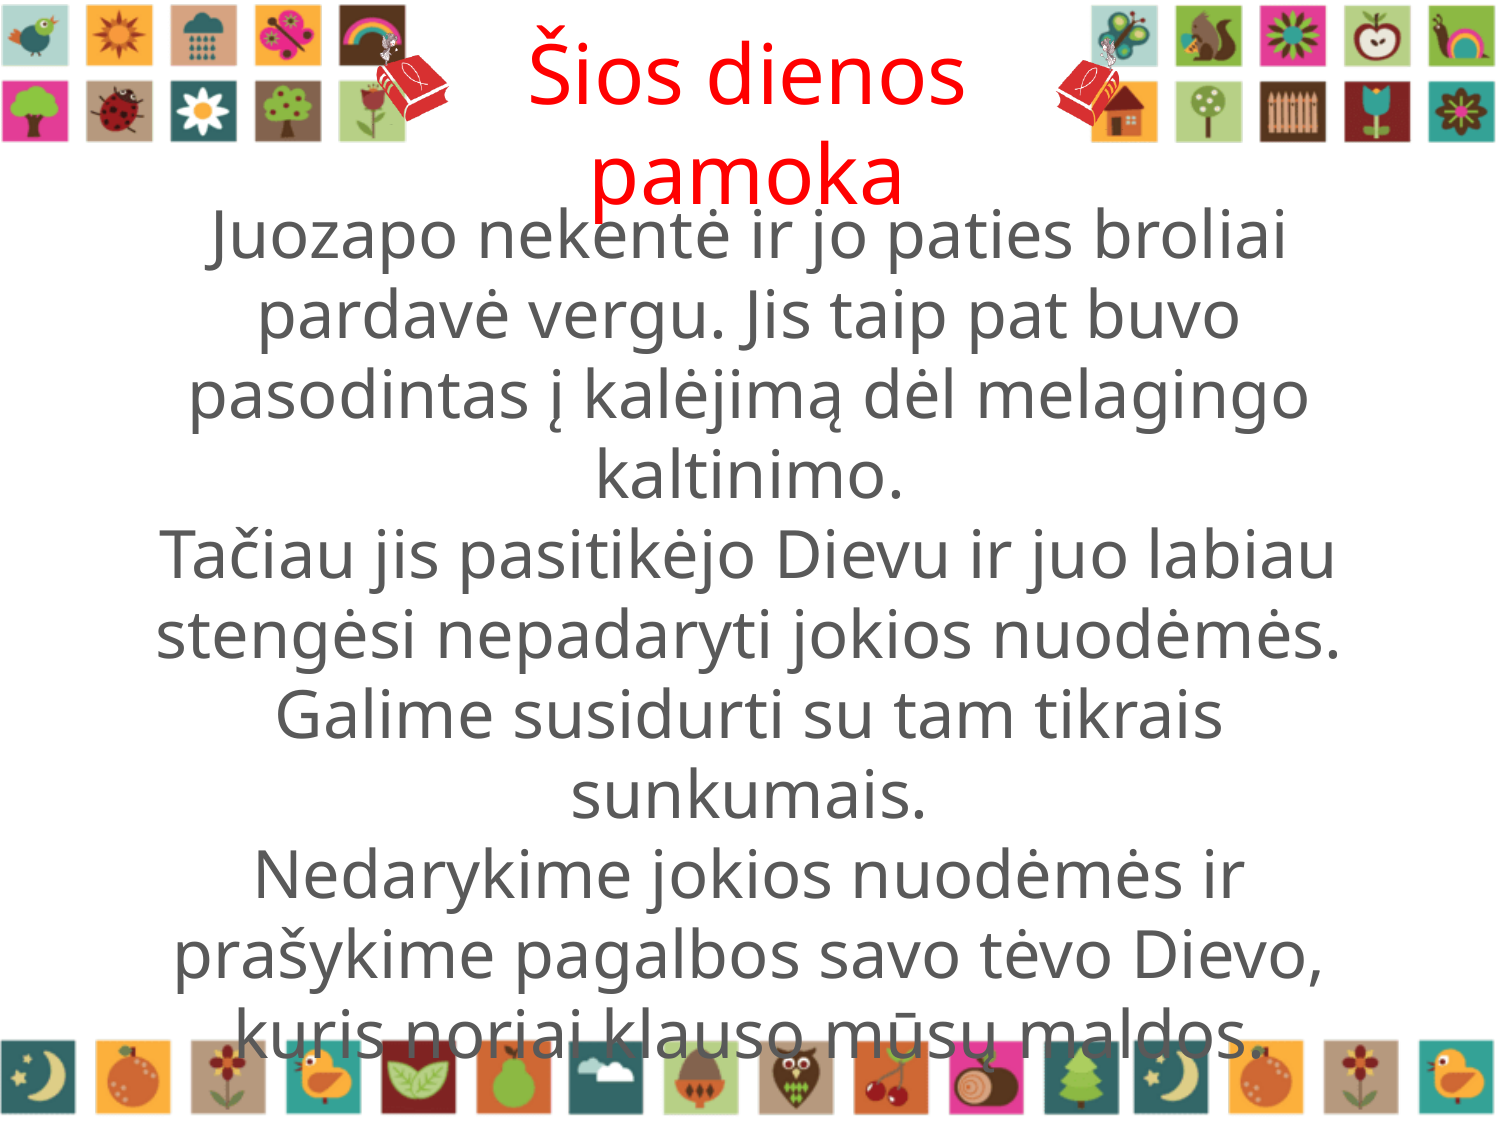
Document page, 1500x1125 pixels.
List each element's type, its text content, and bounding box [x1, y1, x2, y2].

text_box Juozapo nekentė ir jo paties broliai pardavė vergu. Jis taip pat buvo pasodintas į kalėjimą dėl melagingo kaltinimo. Tačiau jis pasitikėjo Dievu ir juo labiau stengėsi nepadaryti jokios nuodėmės. Galime susidurti su tam tikrais sunkumais. Nedarykime jokios nuodėmės ir prašykime pagalbos savo tėvo Dievo, kuris noriai klauso mūsų maldos. [76, 184, 1424, 1027]
picture [0, 3, 474, 150]
picture [1034, 3, 1500, 150]
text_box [0, 1028, 1500, 1118]
text_box Šios dienos pamoka [414, 13, 1080, 184]
